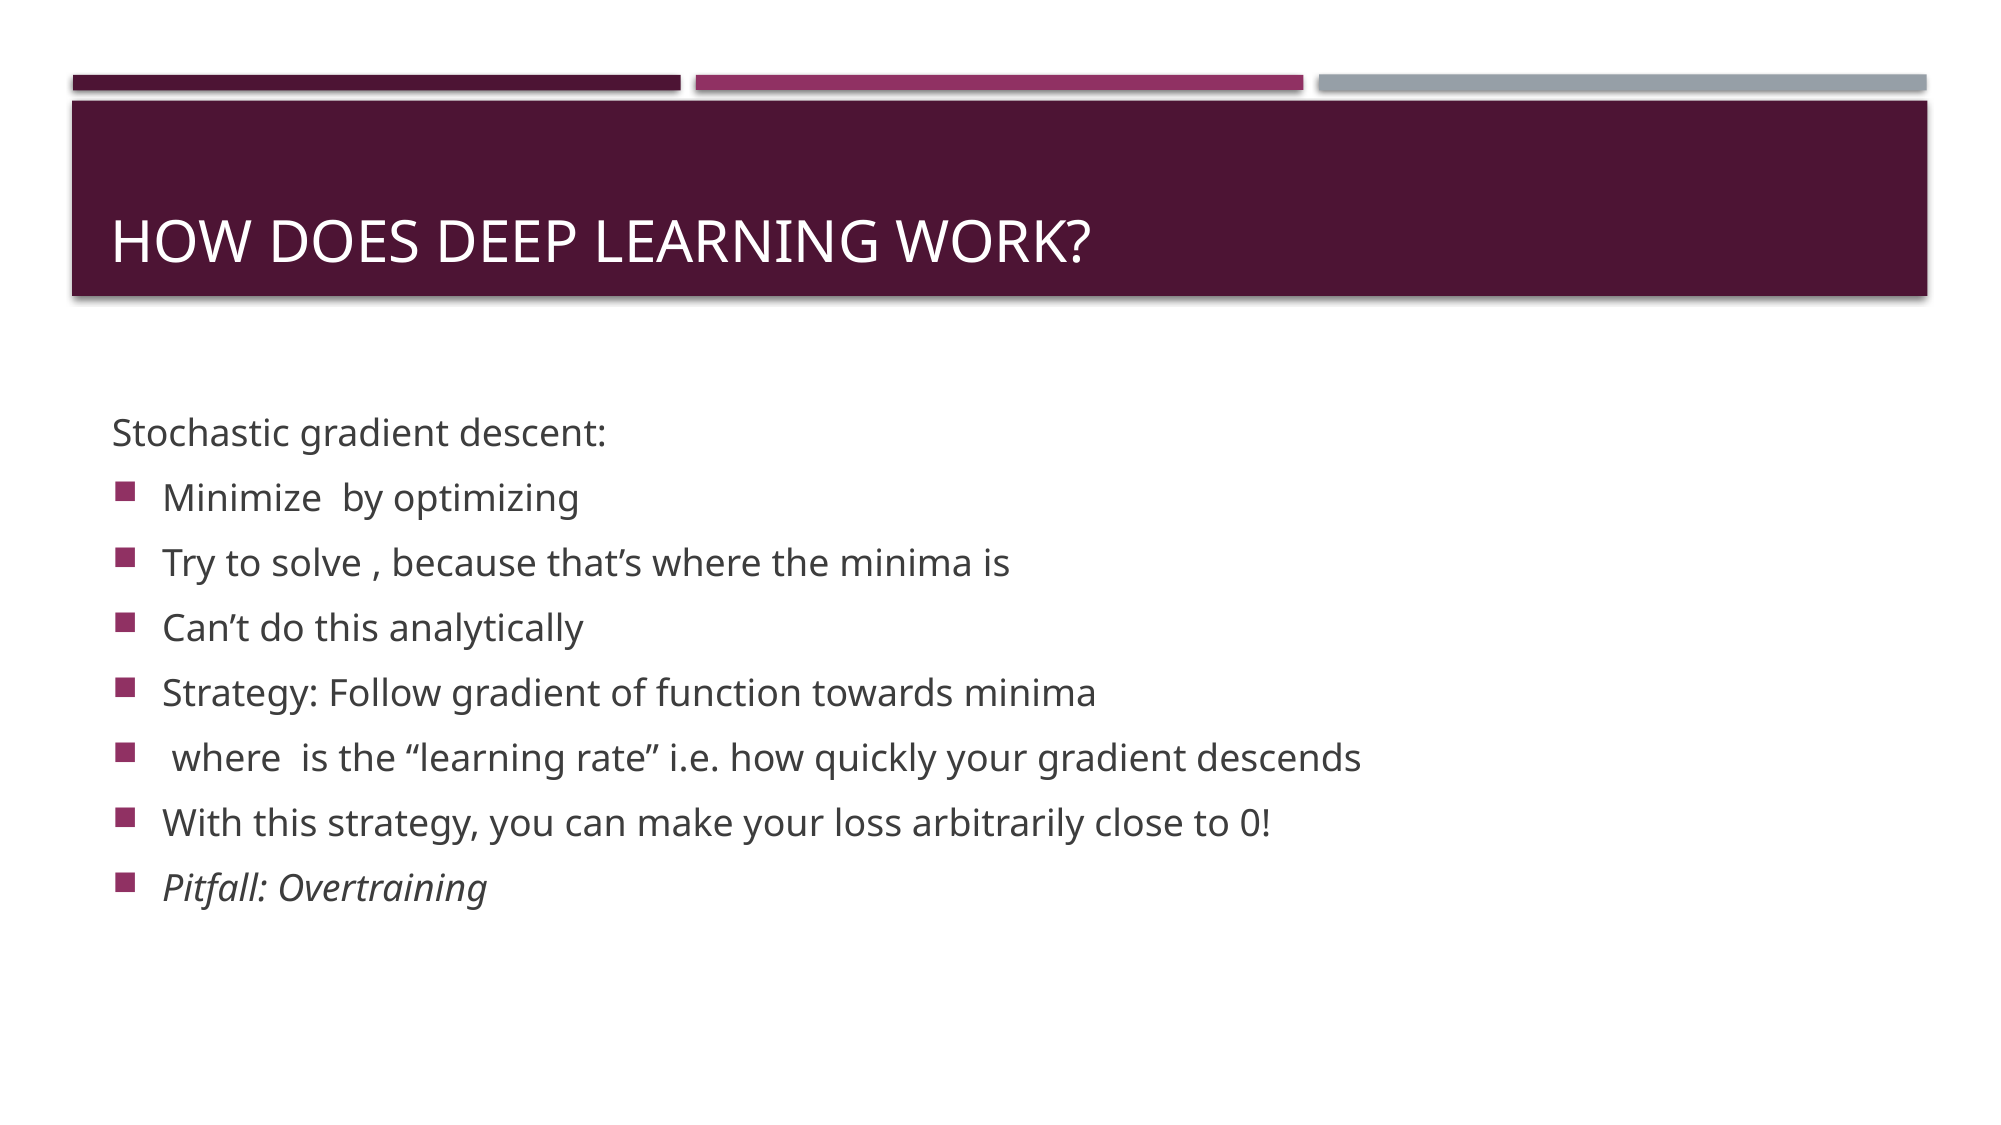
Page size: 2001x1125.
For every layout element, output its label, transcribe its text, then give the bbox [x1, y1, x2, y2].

title How does Deep Learning Work? [95, 115, 1905, 282]
